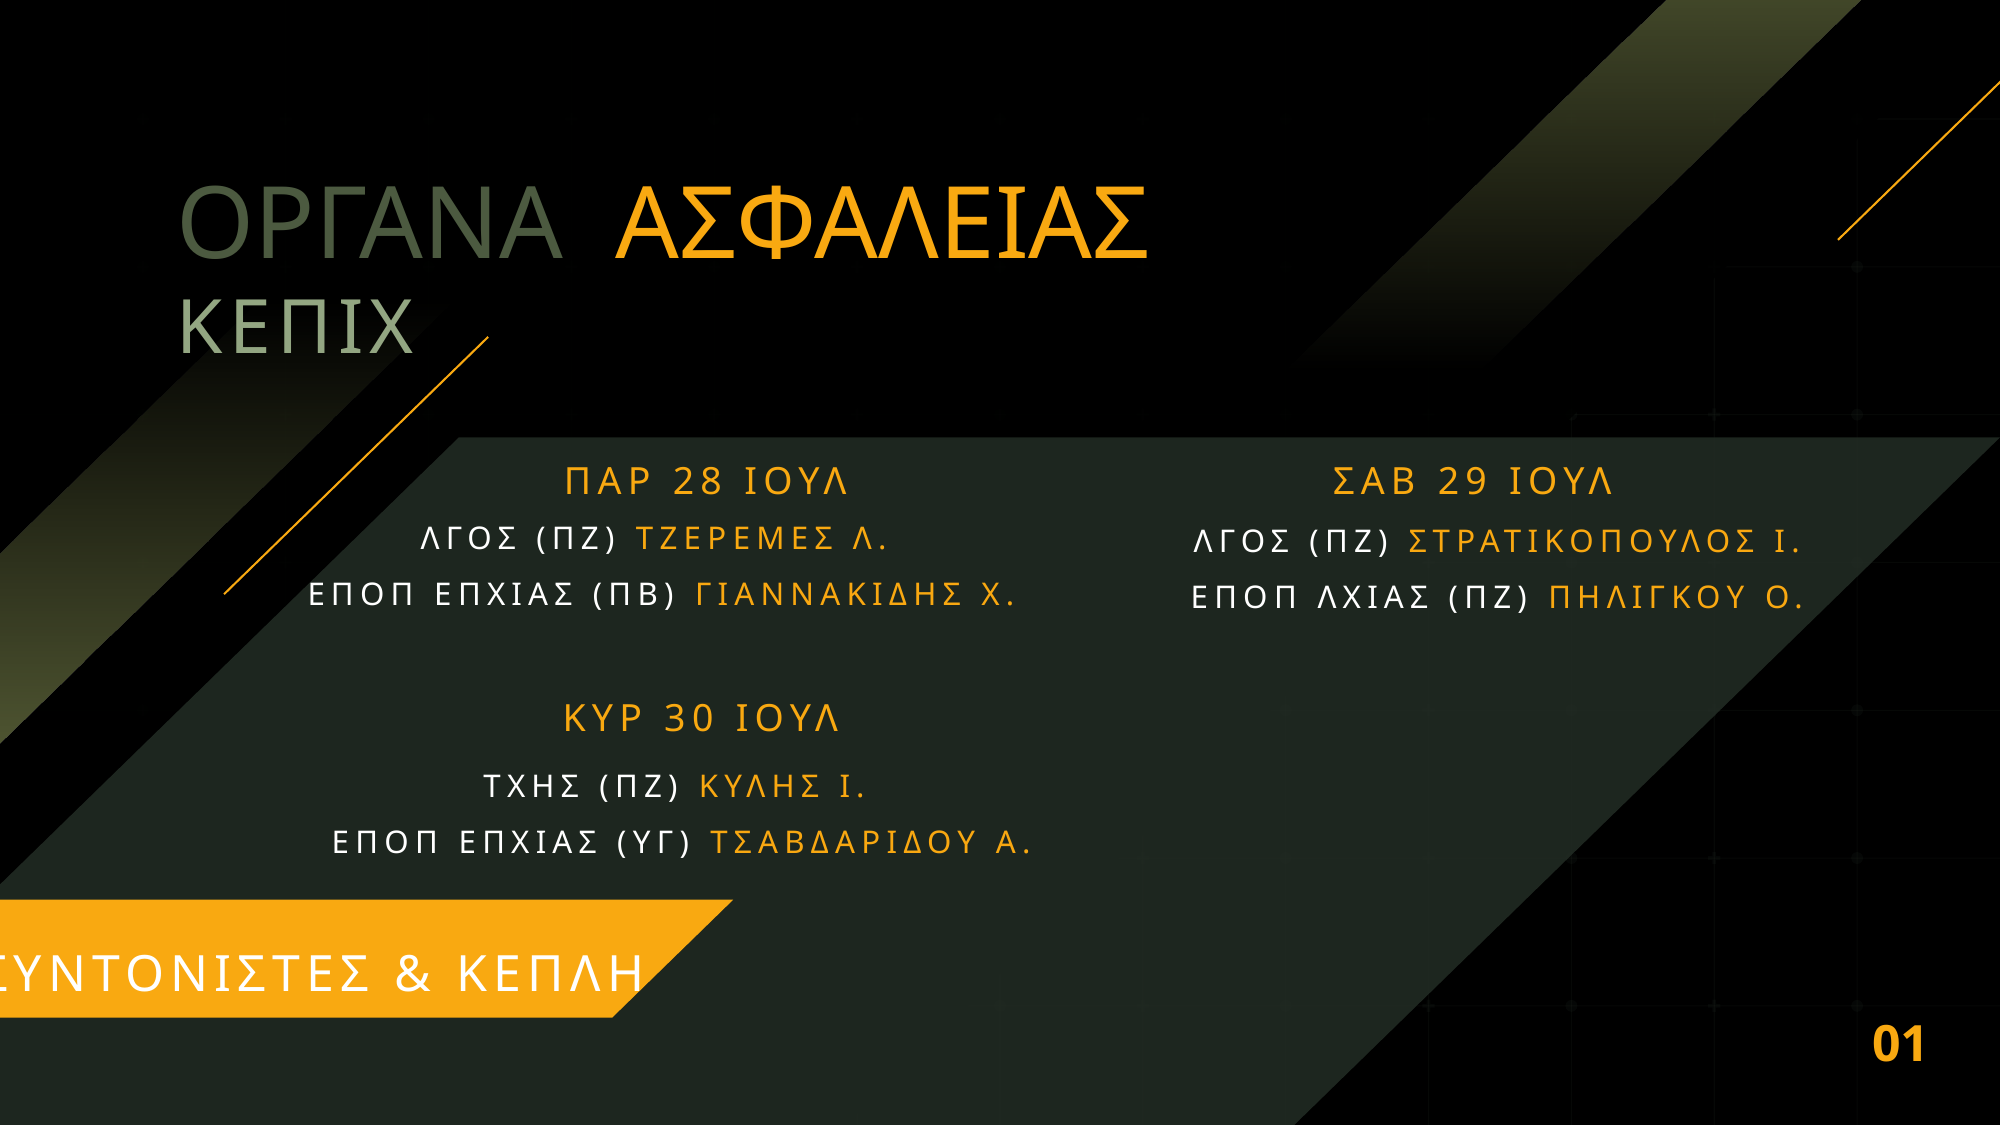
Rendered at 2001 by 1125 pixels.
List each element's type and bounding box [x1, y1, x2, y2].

text_box [223, 336, 489, 595]
text_box [255, 426, 1066, 622]
text_box [1066, 426, 1928, 625]
text_box [250, 663, 1112, 870]
text_box [1837, 0, 2000, 240]
picture [0, 0, 2000, 1125]
